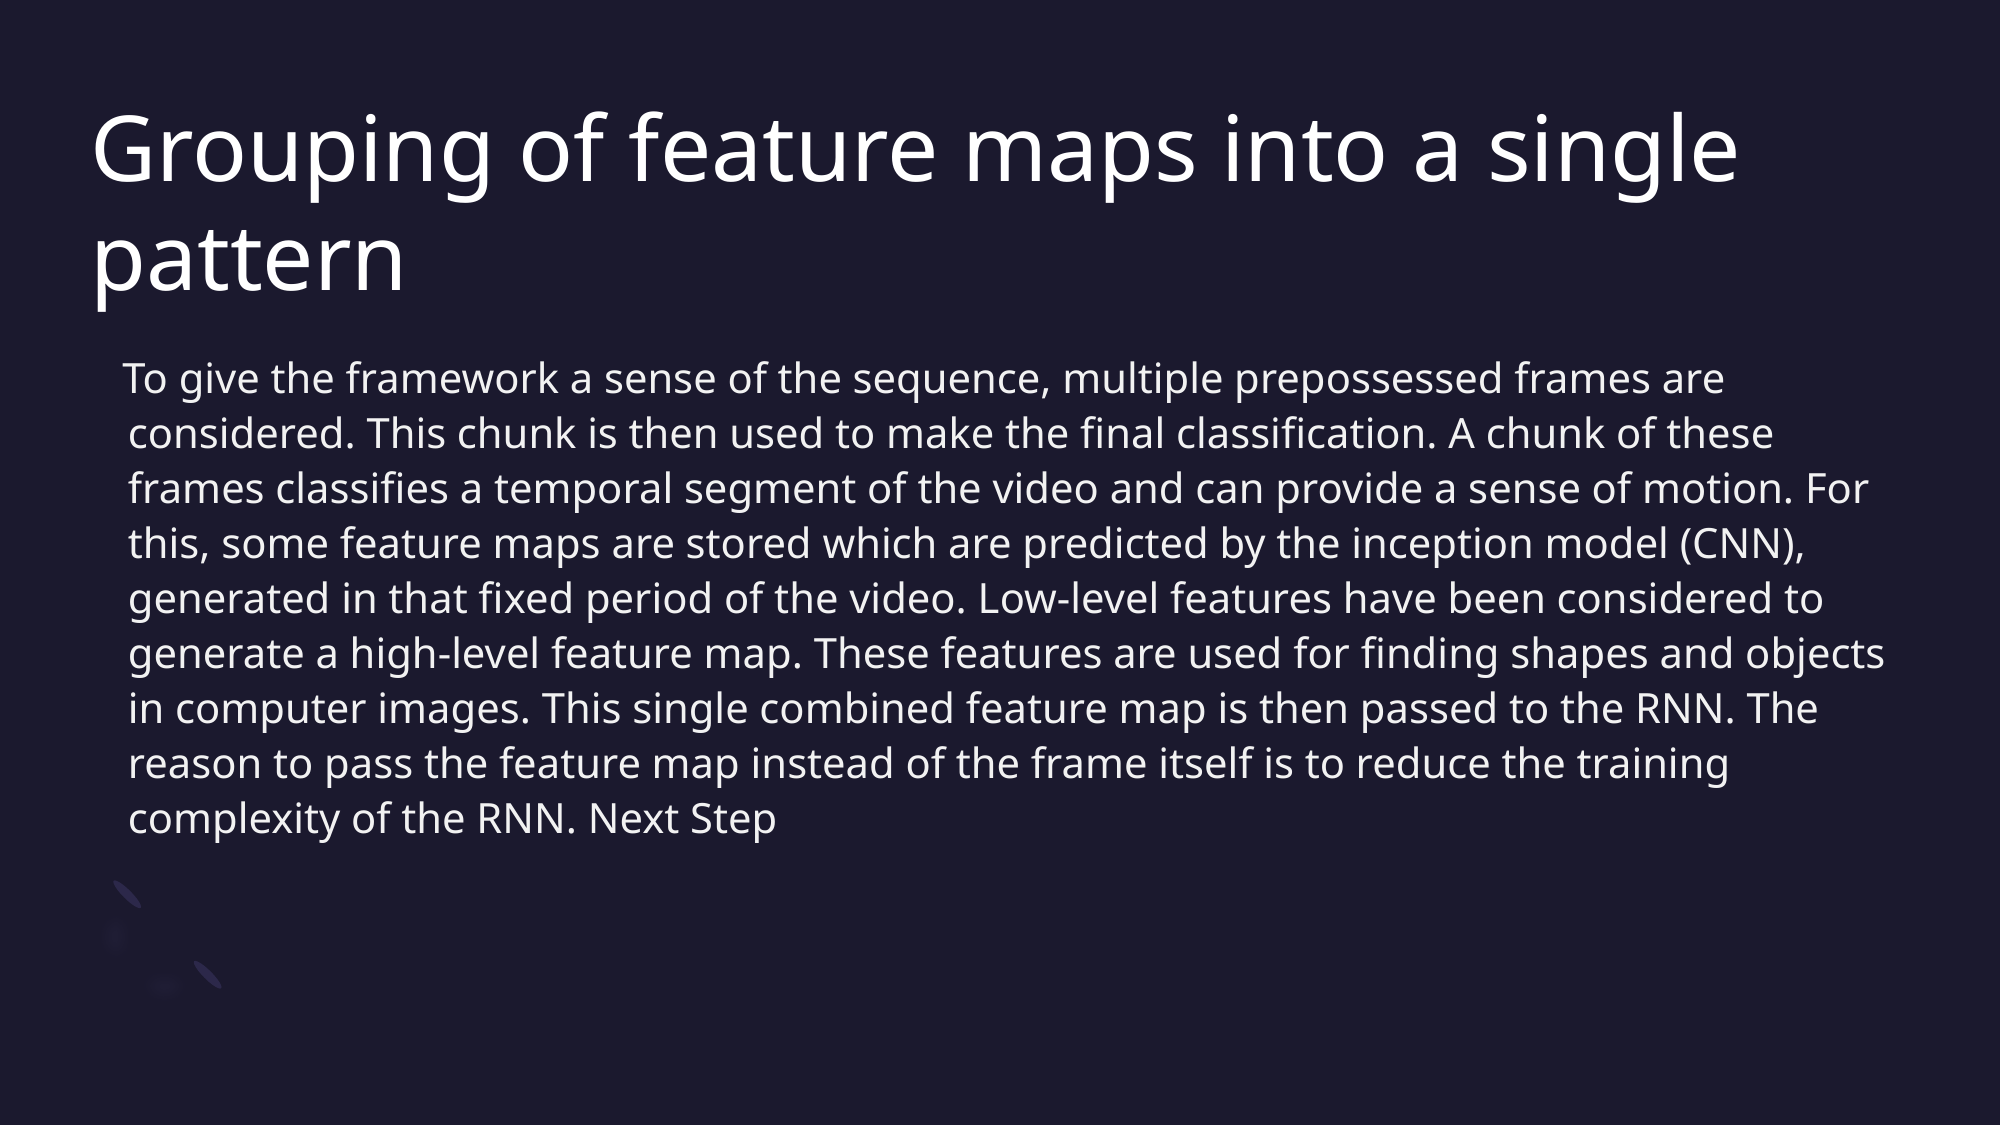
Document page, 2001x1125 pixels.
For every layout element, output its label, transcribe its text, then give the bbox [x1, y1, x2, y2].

list To give the framework a sense of the sequence, multiple prepossessed frames are considered. This chunk is then used to make the final classification. A chunk of these frames classifies a temporal segment of the video and can provide a sense of motion. For this, some feature maps are stored which are predicted by the inception model (CNN), generated in that fixed period of the video. Low-level features have been considered to generate a high-level feature map. These features are used for finding shapes and objects in computer images. This single combined feature map is then passed to the RNN. The reason to pass the feature map instead of the frame itself is to reduce the training complexity of the RNN. Next Step [90, 346, 1910, 1000]
title Grouping of feature maps into a single pattern [90, 90, 1910, 309]
